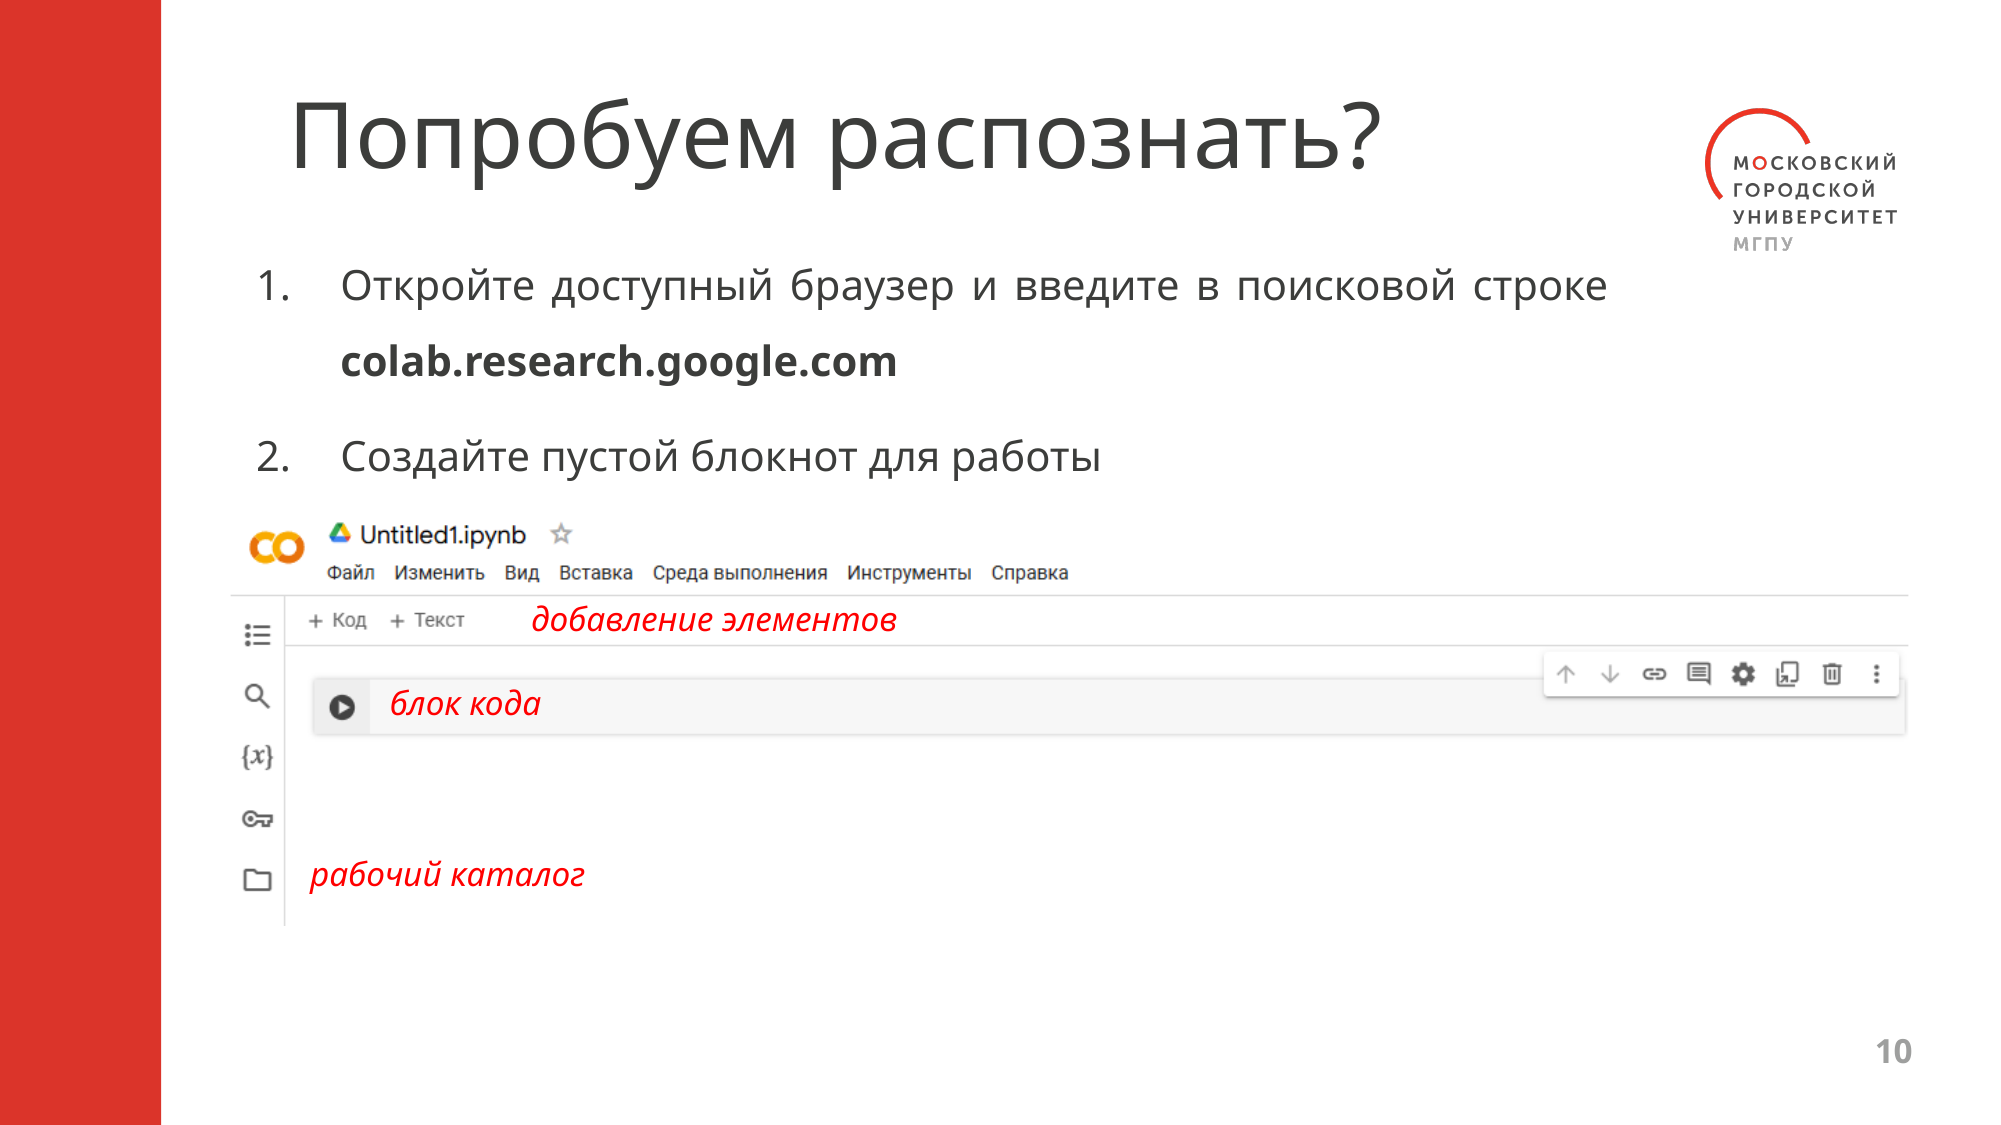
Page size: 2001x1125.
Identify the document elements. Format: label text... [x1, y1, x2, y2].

slide_number 10 [1846, 1013, 1941, 1093]
picture [1705, 107, 1898, 251]
list Откройте доступный браузер и введите в поисковой строке colab.research.google.com Создайте пустой блокнот для работы [241, 226, 1624, 494]
picture [230, 517, 1909, 926]
title Попробуем распознать? [273, 79, 1656, 198]
